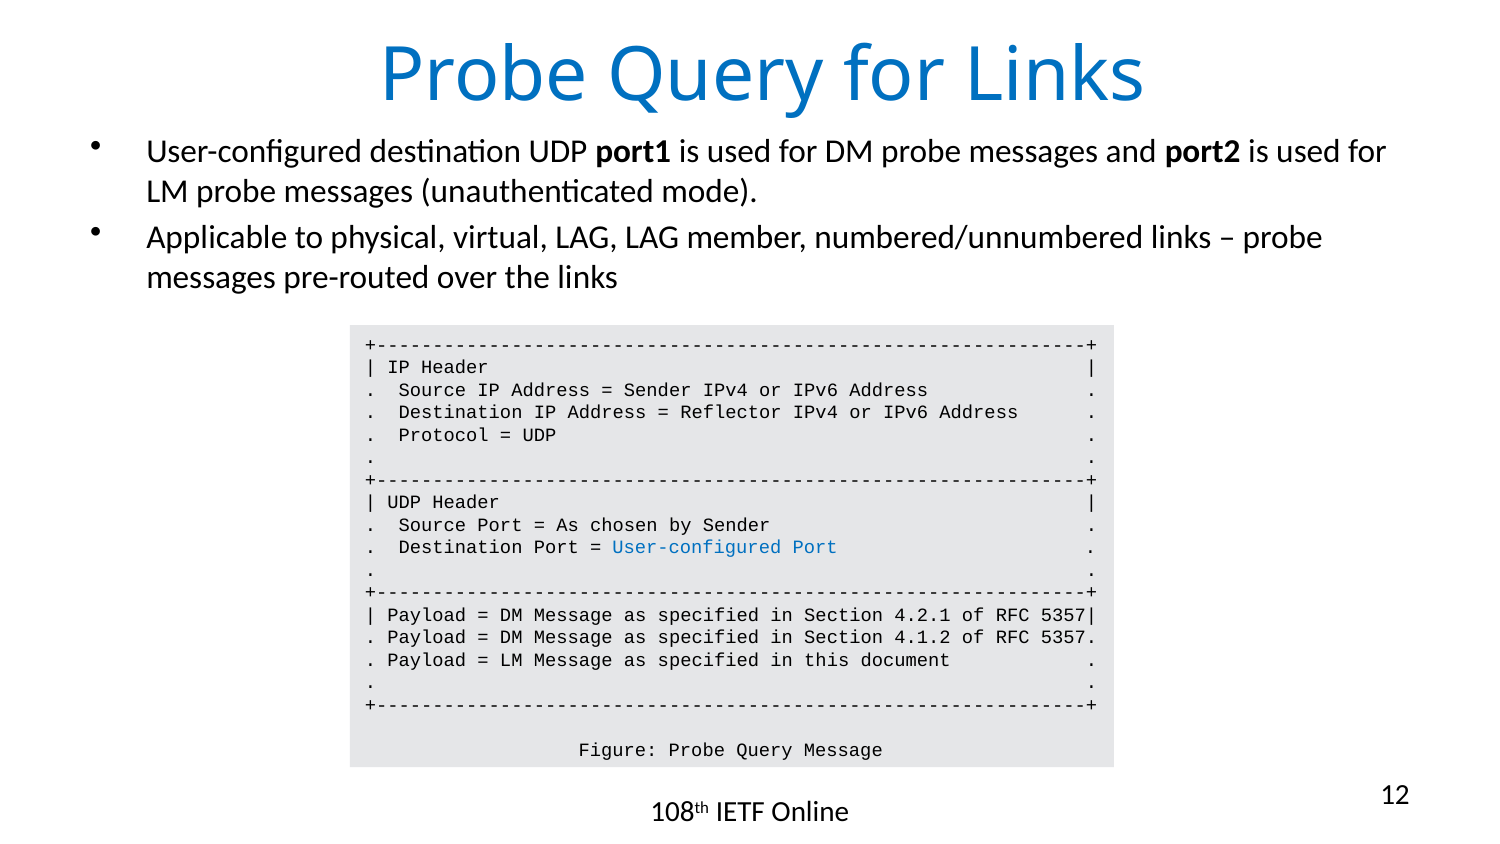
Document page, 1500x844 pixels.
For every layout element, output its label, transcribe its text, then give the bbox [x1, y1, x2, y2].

footer 108th IETF Online [512, 784, 988, 844]
slide_number 12 [1074, 768, 1426, 828]
text_box +---------------------------------------------------------------+ | IP Header | . Source IP Address = Sender IPv4 or IPv6 Address . . Destination IP Address = Reflector IPv4 or IPv6 Address . . Protocol = UDP . . . +---------------------------------------------------------------+ | UDP Header | . Source Port = As chosen by Sender . . Destination Port = User-configured Port . . . +---------------------------------------------------------------+ | Payload = DM Message as specified in Section 4.2.1 of RFC 5357| . Payload = DM Message as specified in Section 4.1.2 of RFC 5357. . Payload = LM Message as specified in this document . . . +---------------------------------------------------------------+ Figure: Probe Query Message [349, 325, 1114, 768]
list User-configured destination UDP port1 is used for DM probe messages and port2 is used for LM probe messages (unauthenticated mode). Applicable to physical, virtual, LAG, LAG member, numbered/unnumbered links – probe messages pre-routed over the links [74, 121, 1426, 263]
title Probe Query for Links [49, 0, 1476, 141]
